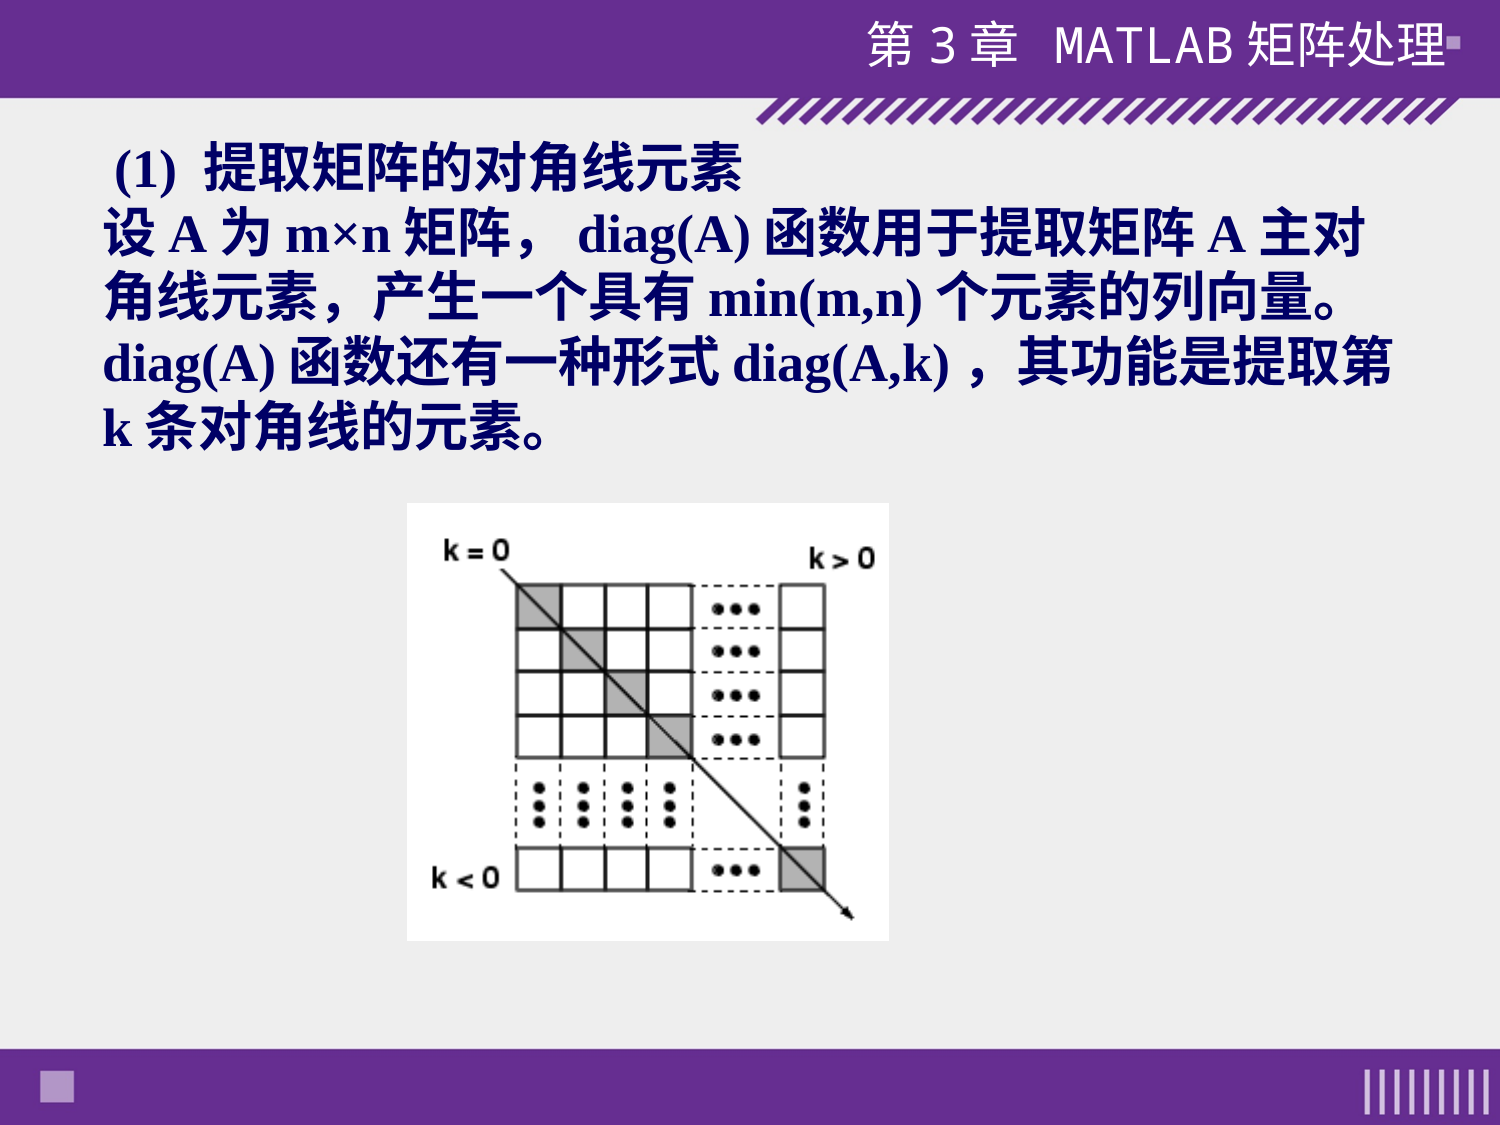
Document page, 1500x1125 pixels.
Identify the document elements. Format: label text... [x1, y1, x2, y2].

list (1) 提取矩阵的对角线元素 设A为m×n矩阵，diag(A)函数用于提取矩阵A主对角线元素，产生一个具有min(m,n)个元素的列向量。 diag(A)函数还有一种形式diag(A,k)，其功能是提取第k条对角线的元素。 [53, 125, 1425, 504]
picture [0, 0, 1500, 1125]
